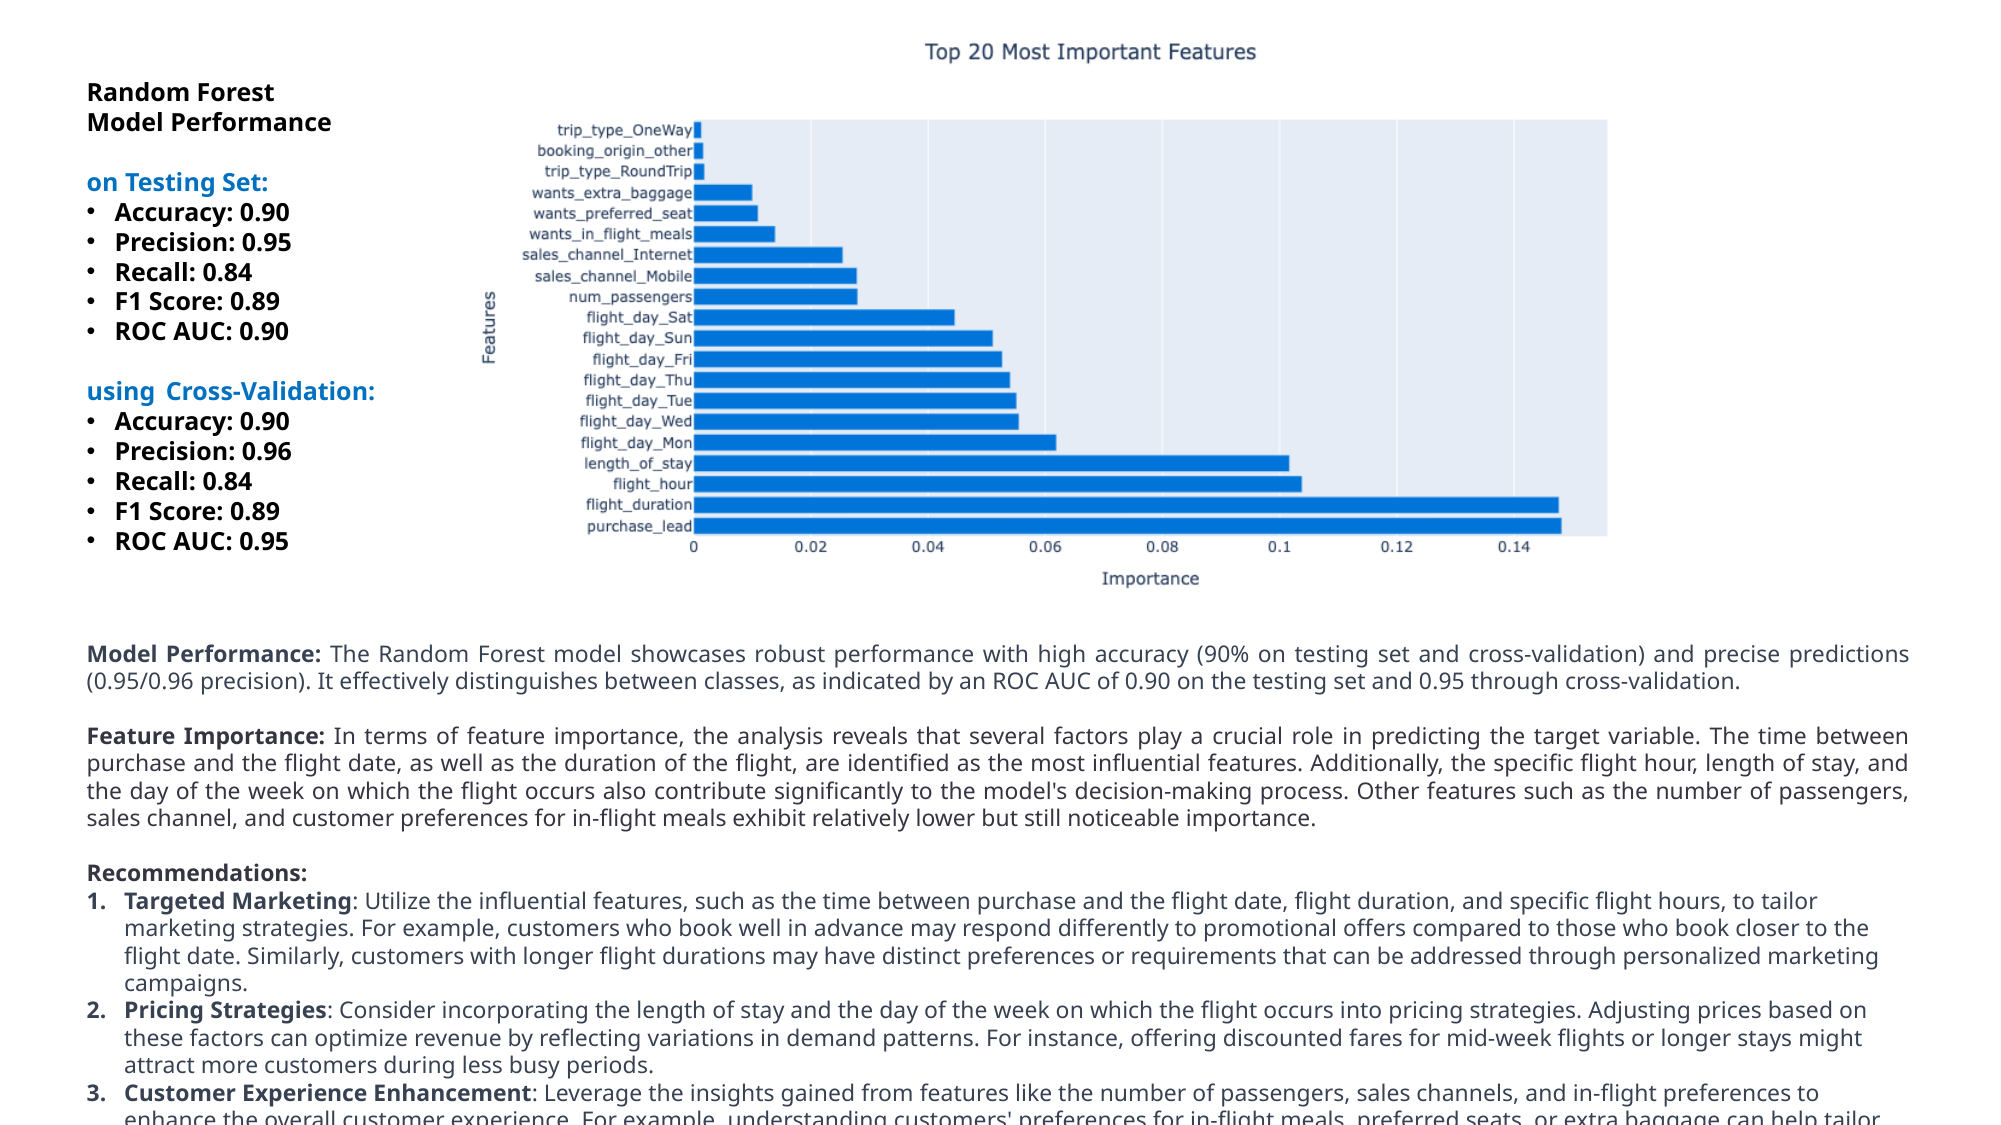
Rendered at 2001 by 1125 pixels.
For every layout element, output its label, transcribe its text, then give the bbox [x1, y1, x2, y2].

text_box Random Forest Model Performance on Testing Set: Accuracy: 0.90 Precision: 0.95 Recall: 0.84 F1 Score: 0.89 ROC AUC: 0.90 using Cross-Validation: Accuracy: 0.90 Precision: 0.96 Recall: 0.84 F1 Score: 0.89 ROC AUC: 0.95 [71, 68, 391, 593]
picture [478, 0, 1704, 633]
text_box Model Performance: The Random Forest model showcases robust performance with high accuracy (90% on testing set and cross-validation) and precise predictions (0.95/0.96 precision). It effectively distinguishes between classes, as indicated by an ROC AUC of 0.90 on the testing set and 0.95 through cross-validation. Feature Importance: In terms of feature importance, the analysis reveals that several factors play a crucial role in predicting the target variable. The time between purchase and the flight date, as well as the duration of the flight, are identified as the most influential features. Additionally, the specific flight hour, length of stay, and the day of the week on which the flight occurs also contribute significantly to the model's decision-making process. Other features such as the number of passengers, sales channel, and customer preferences for in-flight meals exhibit relatively lower but still noticeable importance. Recommendations: Targeted Marketing: Utilize the influential features, such as the time between purchase and the flight date, flight duration, and specific flight hours, to tailor marketing strategies. For example, customers who book well in advance may respond differently to promotional offers compared to those who book closer to the flight date. Similarly, customers with longer flight durations may have distinct preferences or requirements that can be addressed through personalized marketing campaigns. Pricing Strategies: Consider incorporating the length of stay and the day of the week on which the flight occurs into pricing strategies. Adjusting prices based on these factors can optimize revenue by reflecting variations in demand patterns. For instance, offering discounted fares for mid-week flights or longer stays might attract more customers during less busy periods. Customer Experience Enhancement: Leverage the insights gained from features like the number of passengers, sales channels, and in-flight preferences to enhance the overall customer experience. For example, understanding customers' preferences for in-flight meals, preferred seats, or extra baggage can help tailor service offerings and improve customer satisfaction. [71, 631, 1927, 1125]
